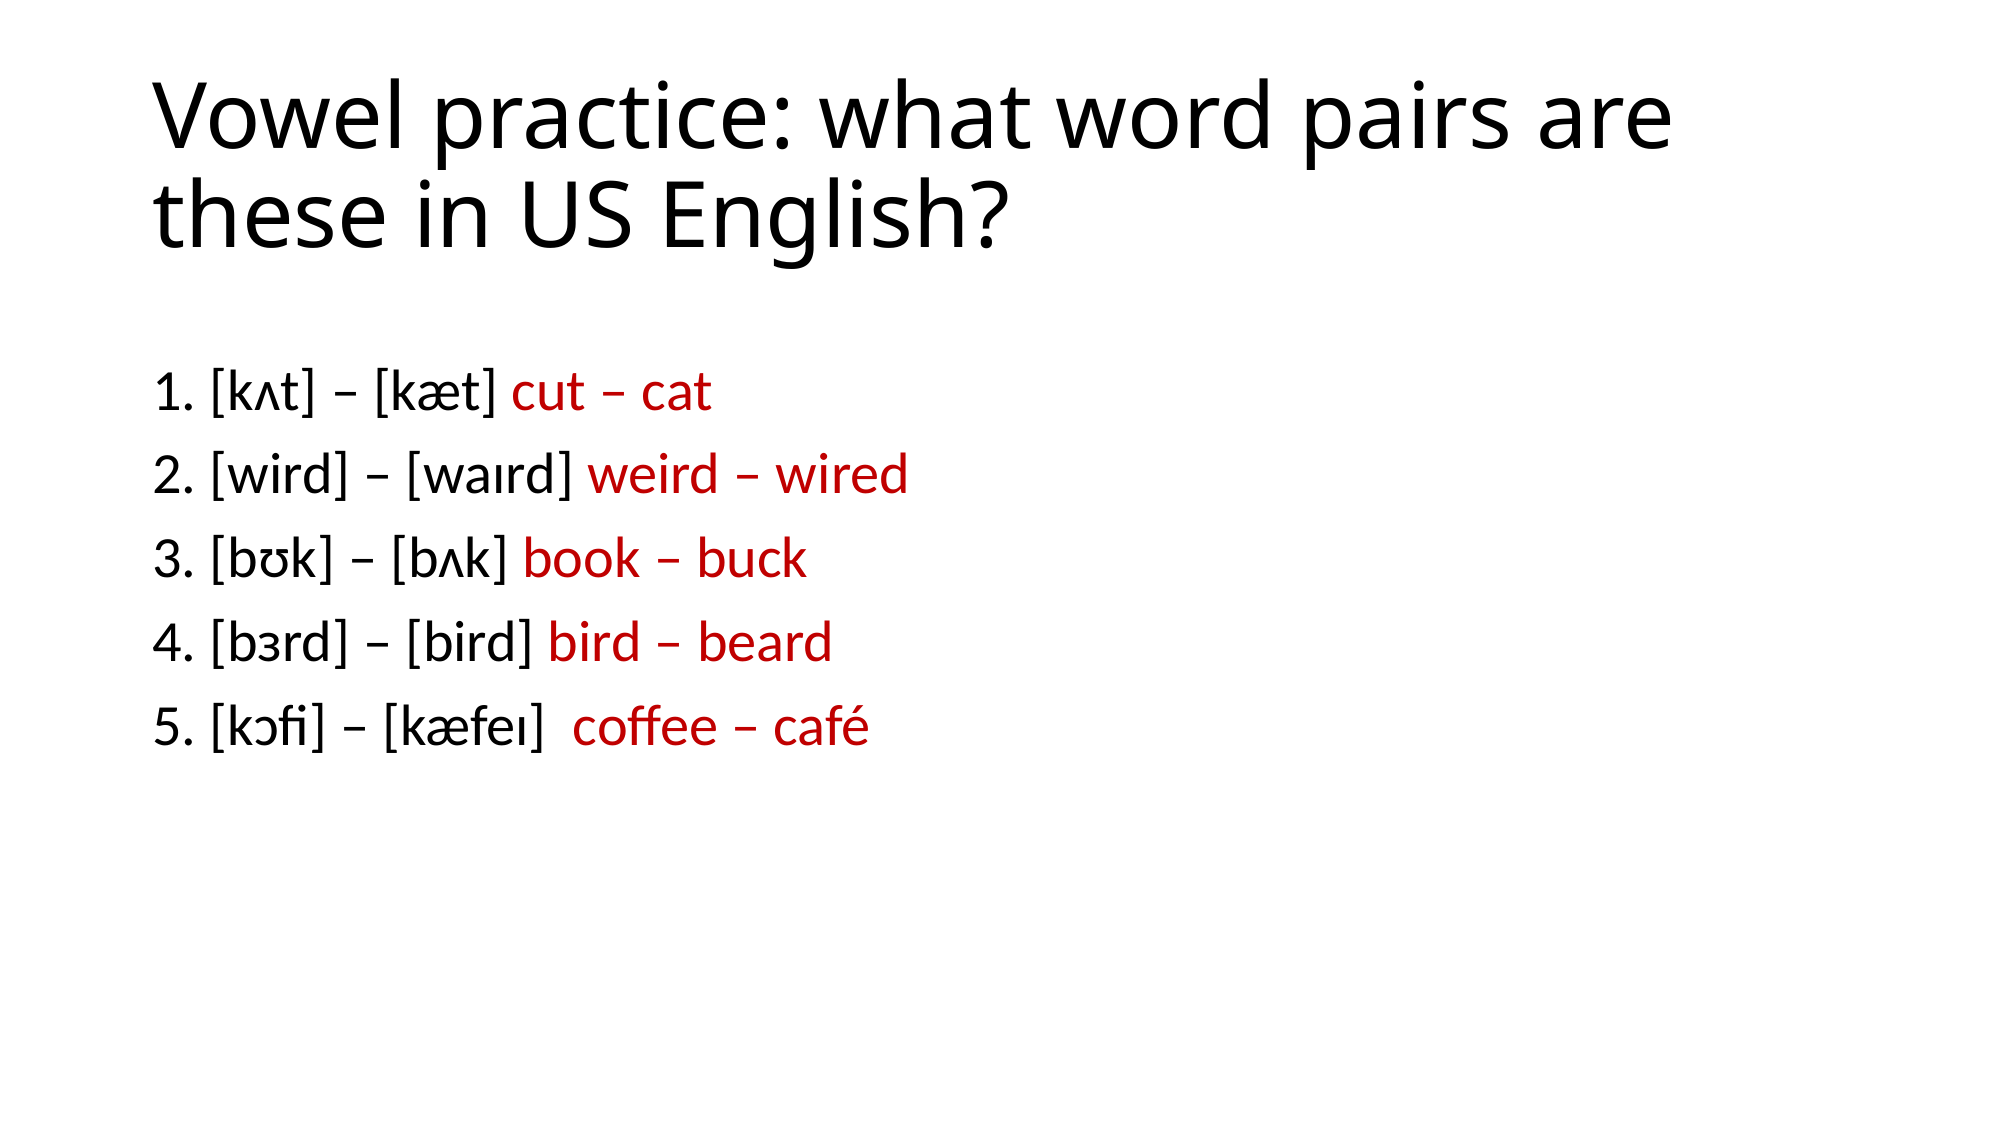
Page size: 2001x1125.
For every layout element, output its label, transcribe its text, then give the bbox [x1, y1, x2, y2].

list 1. [kʌt] – [kæt] cut – cat 2. [wird] – [waɪrd] weird – wired 3. [bʊk] – [bʌk] book – buck 4. [bɜrd] – [bird] bird – beard 5. [kɔfi] – [kæfeɪ] coffee – café [137, 352, 1863, 1014]
title Vowel practice: what word pairs are these in US English? [137, 59, 1863, 278]
